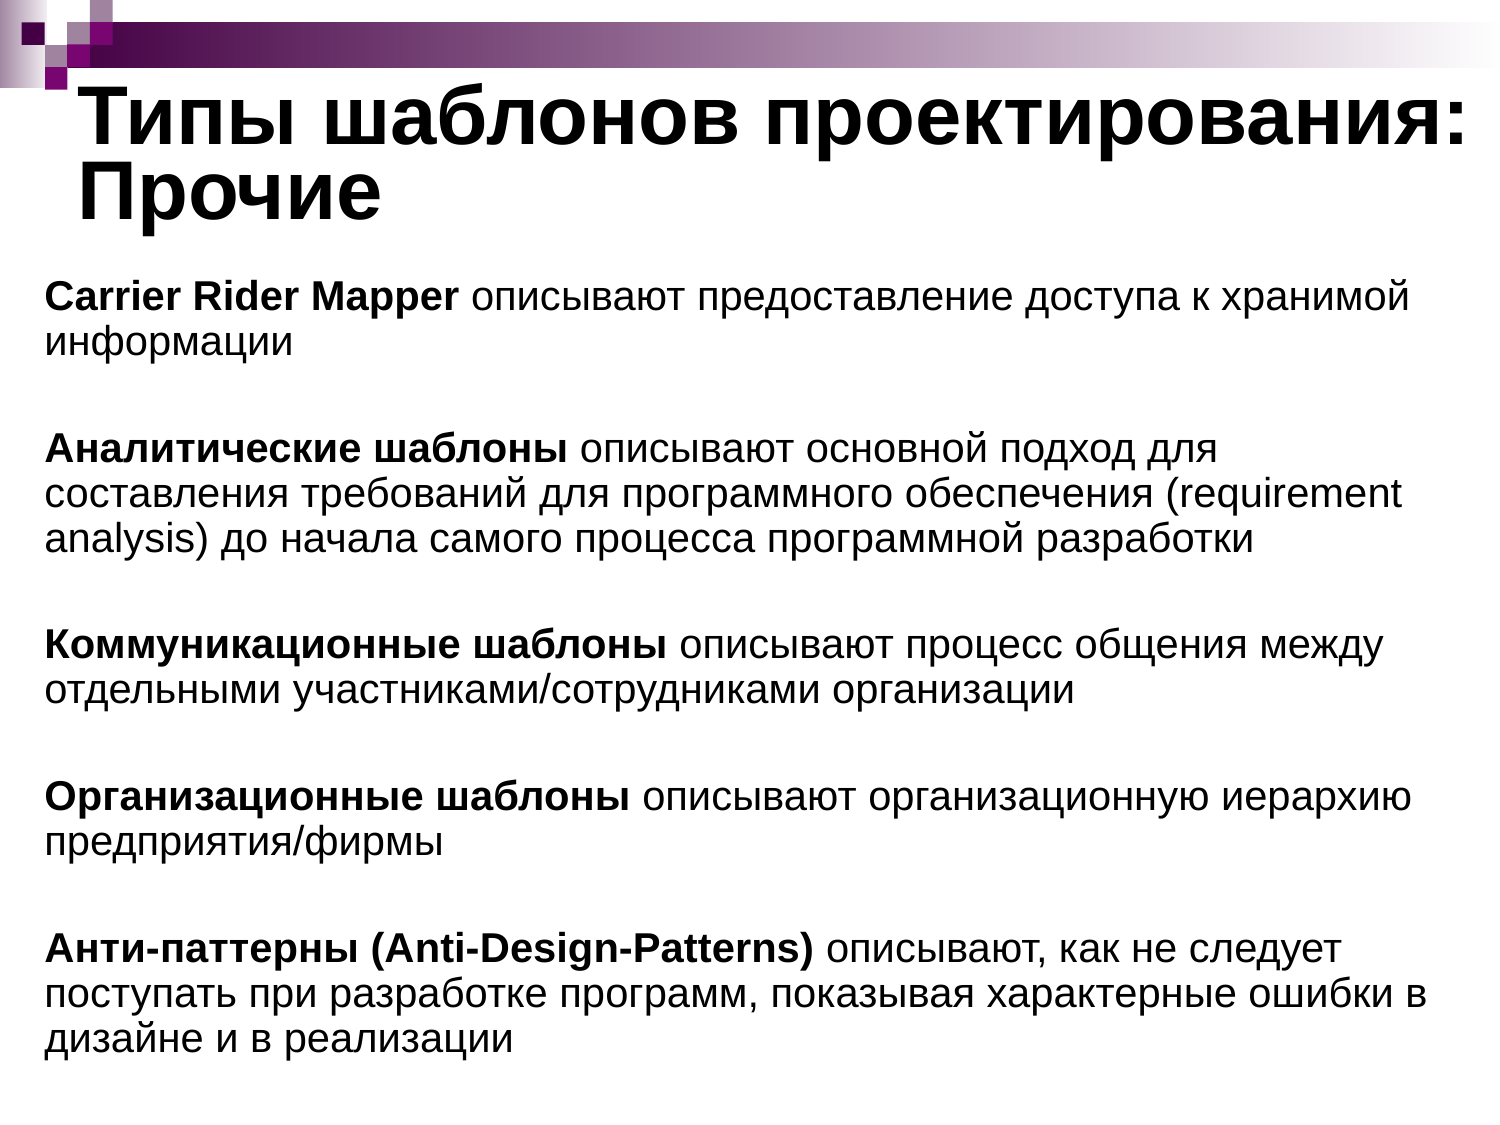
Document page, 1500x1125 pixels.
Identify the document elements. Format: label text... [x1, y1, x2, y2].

title Типы шаблонов проектирования: Прочие [75, 75, 1500, 244]
list Carrier Rider Mapper описывают предоставление доступа к хранимой информации Аналитические шаблоны описывают основной подход для составления требований для программного обеспечения (requirement analysis) до начала самого процесса программной разработки Коммуникационные шаблоны описывают процесс общения между отдельными участниками/сотрудниками организации Организационные шаблоны описывают организационную иерархию предприятия/фирмы Анти-паттерны (Anti-Design-Patterns) описывают, как не следует поступать при разработке программ, показывая характерные ошибки в дизайне и в реализации [29, 267, 1471, 1094]
